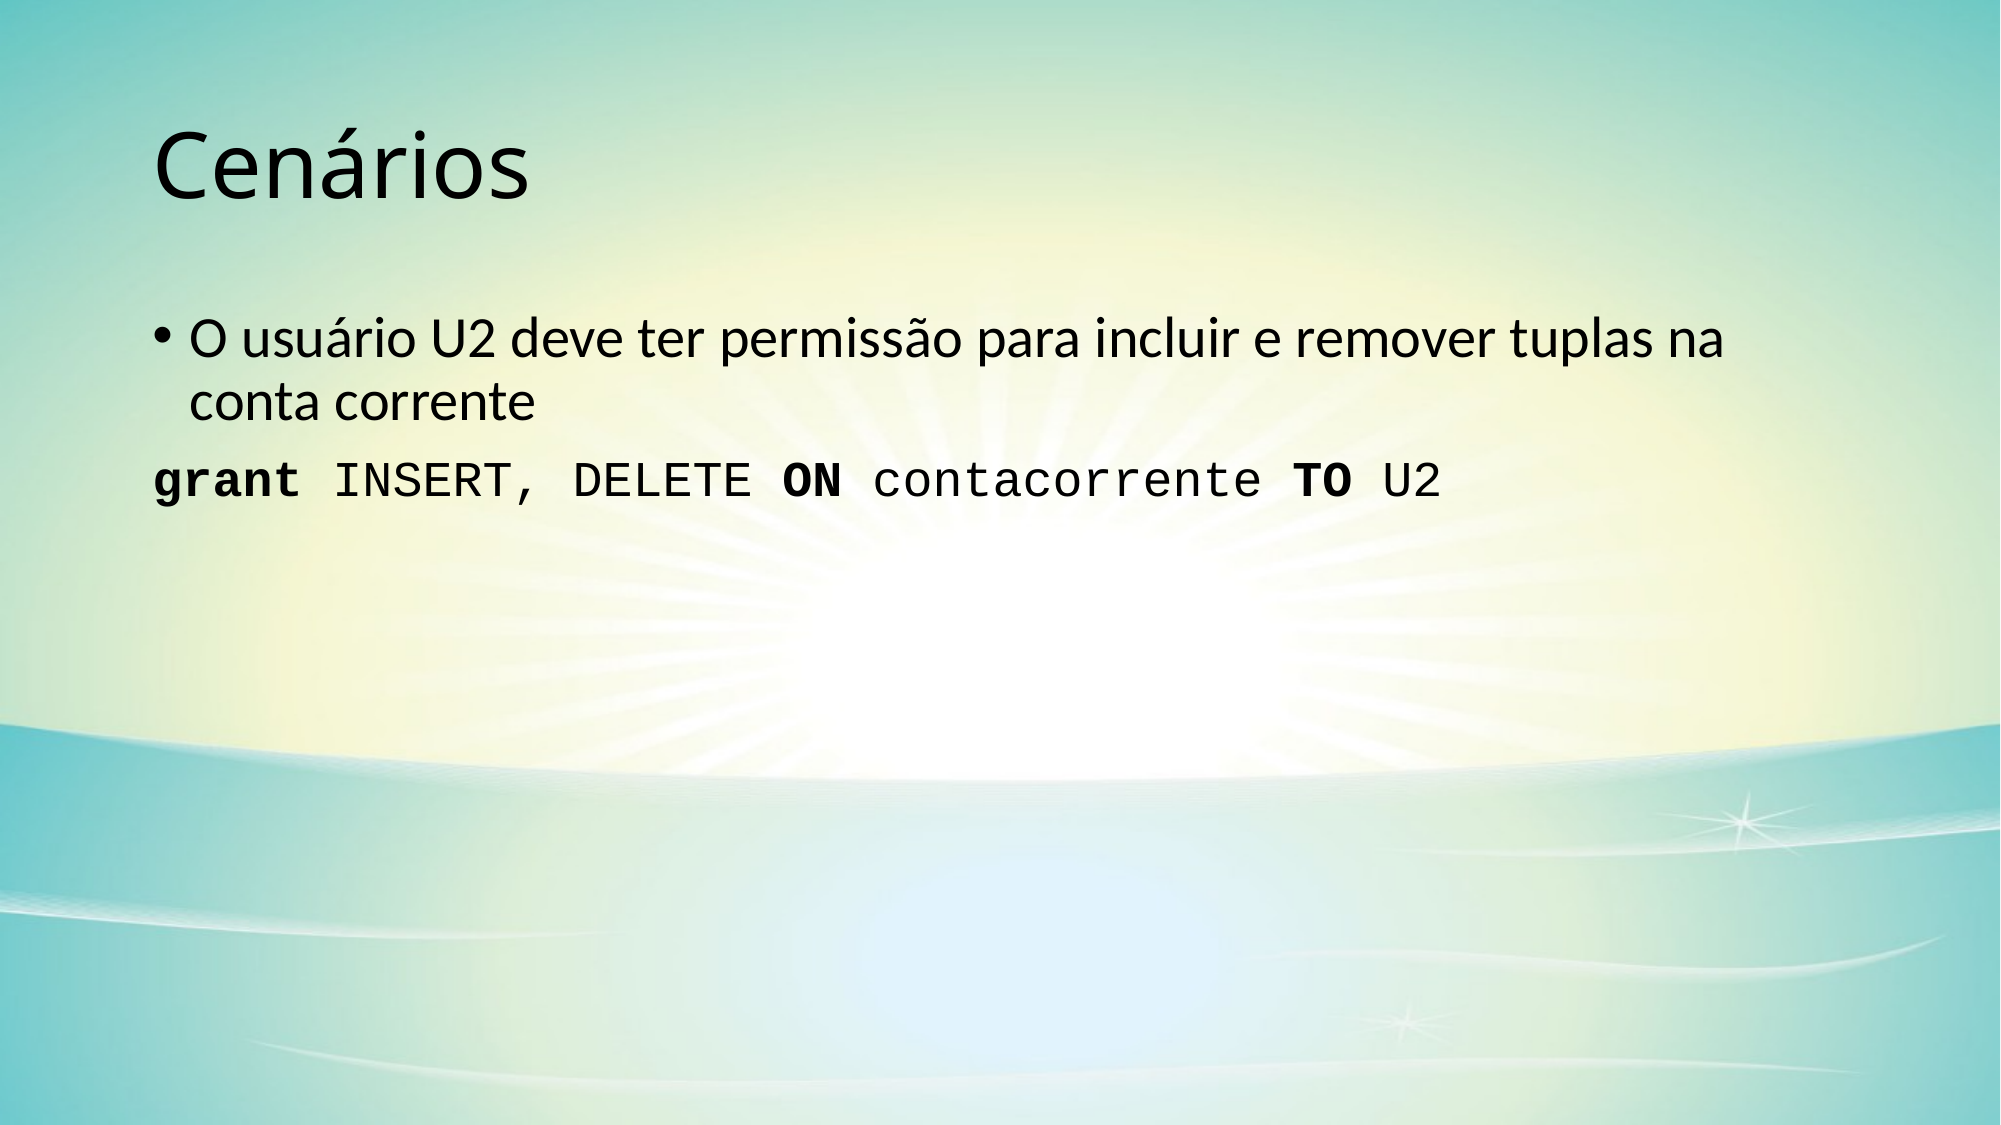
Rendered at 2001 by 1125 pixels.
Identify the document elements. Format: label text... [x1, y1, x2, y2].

list O usuário U2 deve ter permissão para incluir e remover tuplas na conta corrente grant INSERT, DELETE ON contacorrente TO U2 [137, 299, 1863, 1014]
title Cenários [137, 59, 1863, 278]
picture [0, 0, 2001, 1125]
